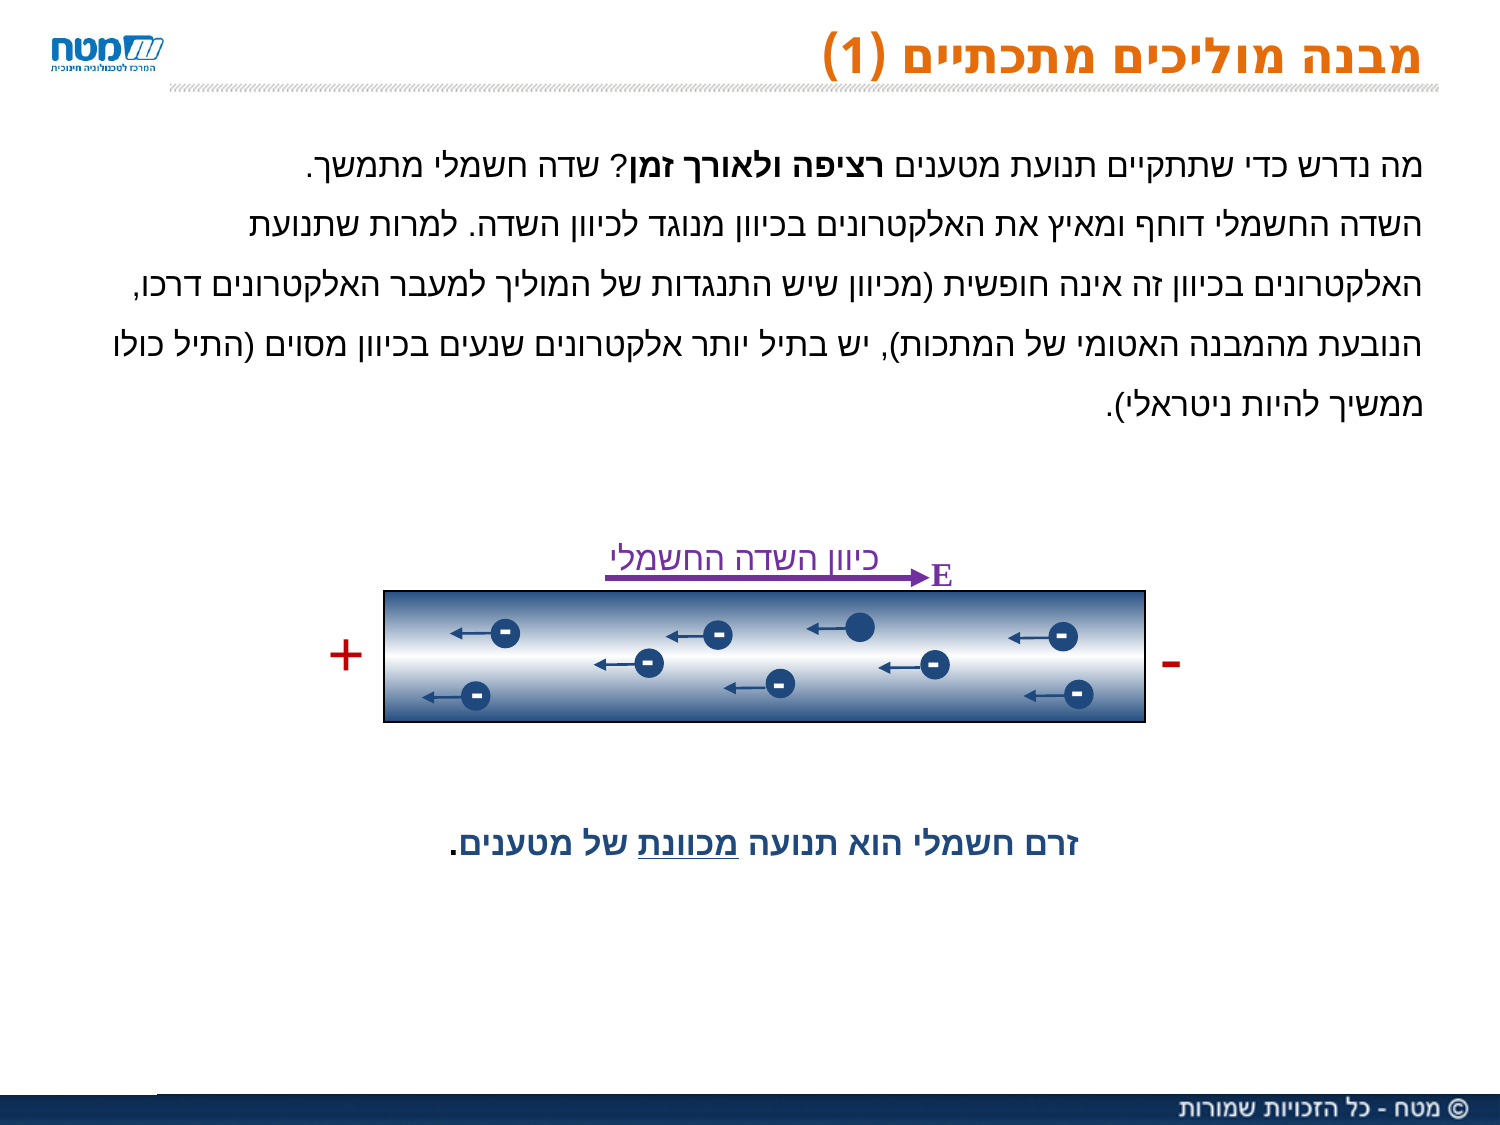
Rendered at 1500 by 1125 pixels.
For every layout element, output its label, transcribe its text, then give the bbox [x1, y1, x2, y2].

picture [0, 1094, 1500, 1125]
title מבנה מוליכים מתכתיים (1) [178, 15, 1439, 75]
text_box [305, 529, 1208, 723]
picture [170, 81, 1439, 97]
list מה נדרש כדי שתתקיים תנועת מטענים רציפה ולאורך זמן? שדה חשמלי מתמשך. השדה החשמלי דוחף ומאיץ את האלקטרונים בכיוון מנוגד לכיוון השדה. למרות שתנועת האלקטרונים בכיוון זה אינה חופשית (מכיוון שיש התנגדות של המוליך למעבר האלקטרונים דרכו, הנובעת מהמבנה האטומי של המתכות), יש בתיל יותר אלקטרונים שנעים בכיוון מסוים (התיל כולו ממשיך להיות ניטראלי). זרם חשמלי הוא תנועה מכוונת של מטענים. [88, 116, 1440, 1087]
picture [41, 30, 165, 79]
